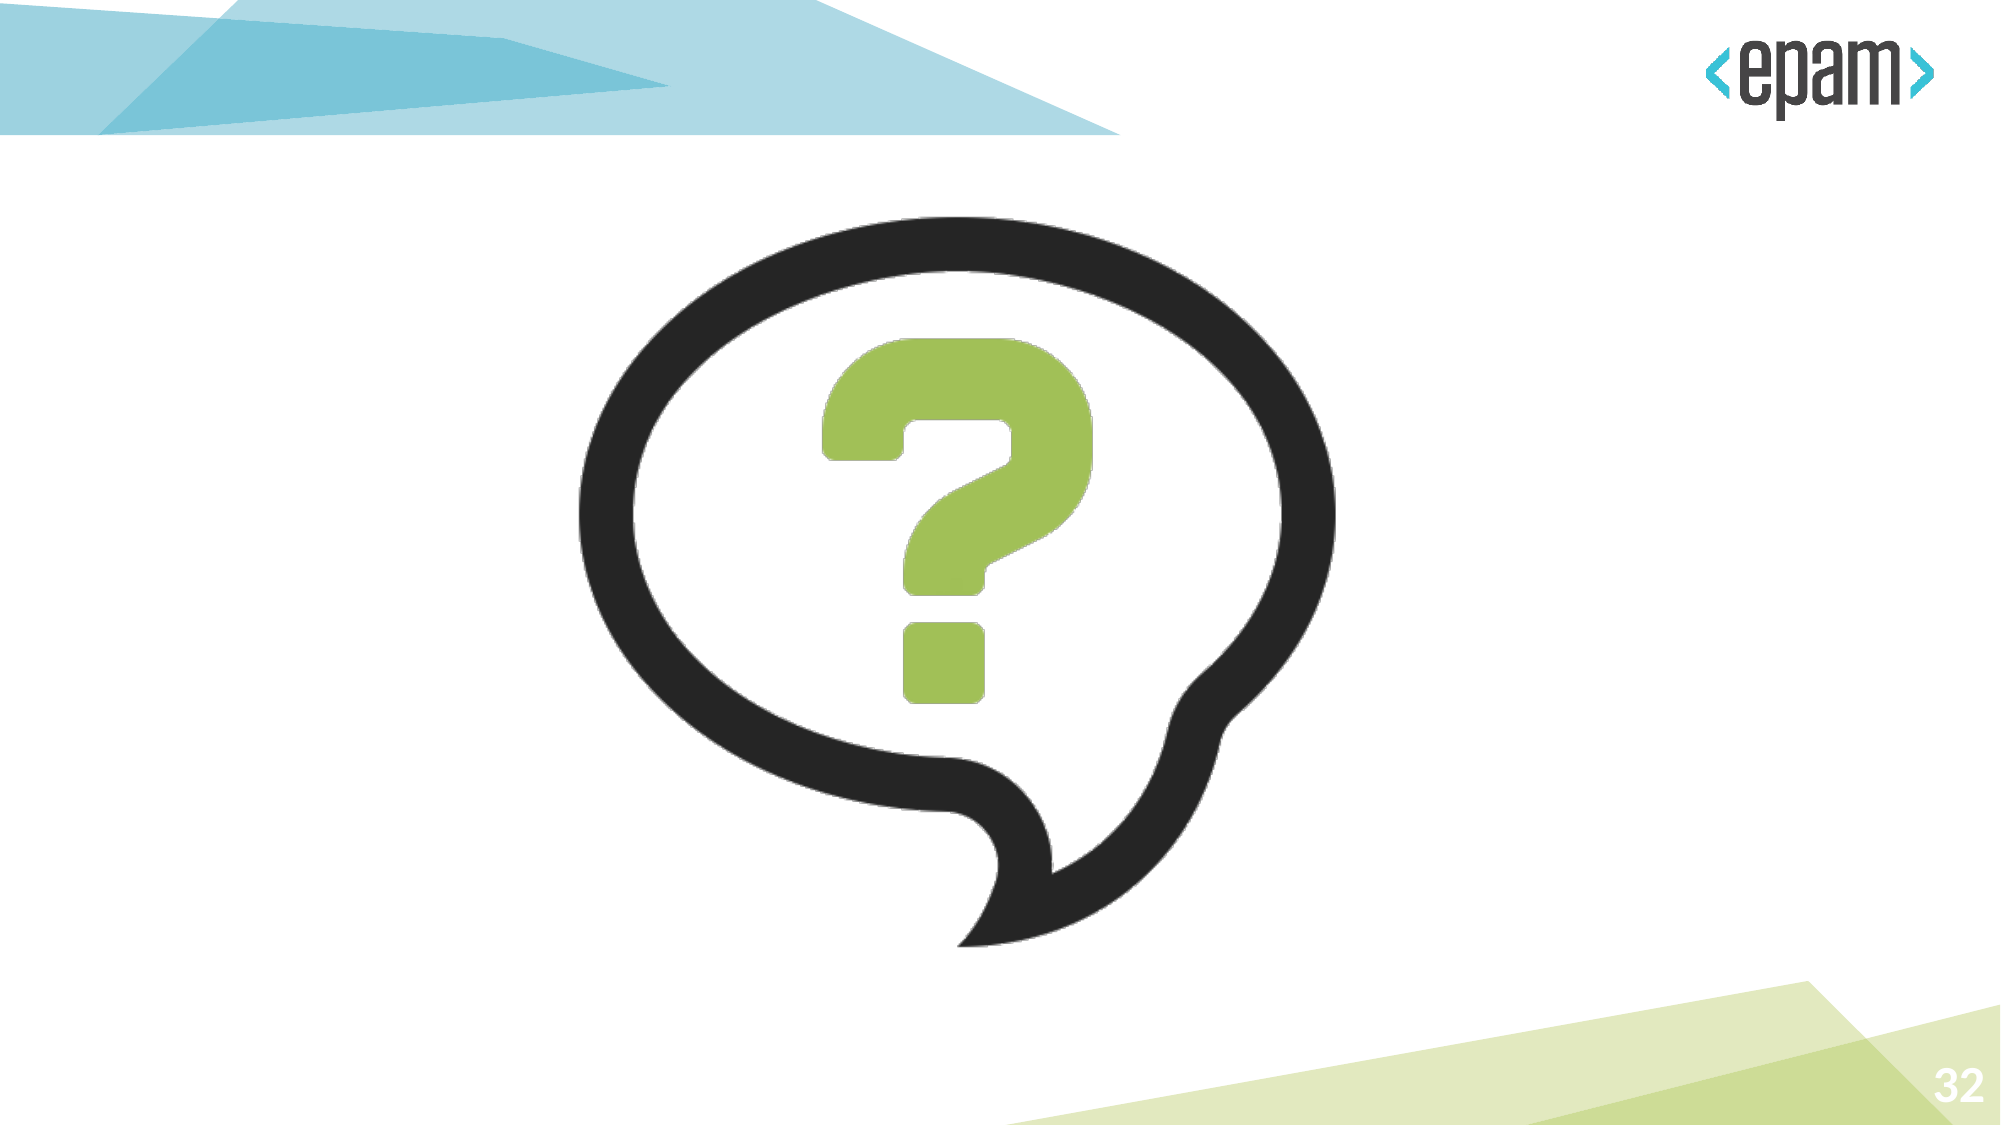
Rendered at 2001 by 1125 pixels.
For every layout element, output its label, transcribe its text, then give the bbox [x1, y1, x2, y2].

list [570, 209, 1341, 949]
slide_number 32 [1550, 1042, 2000, 1103]
picture [1682, 19, 1957, 127]
